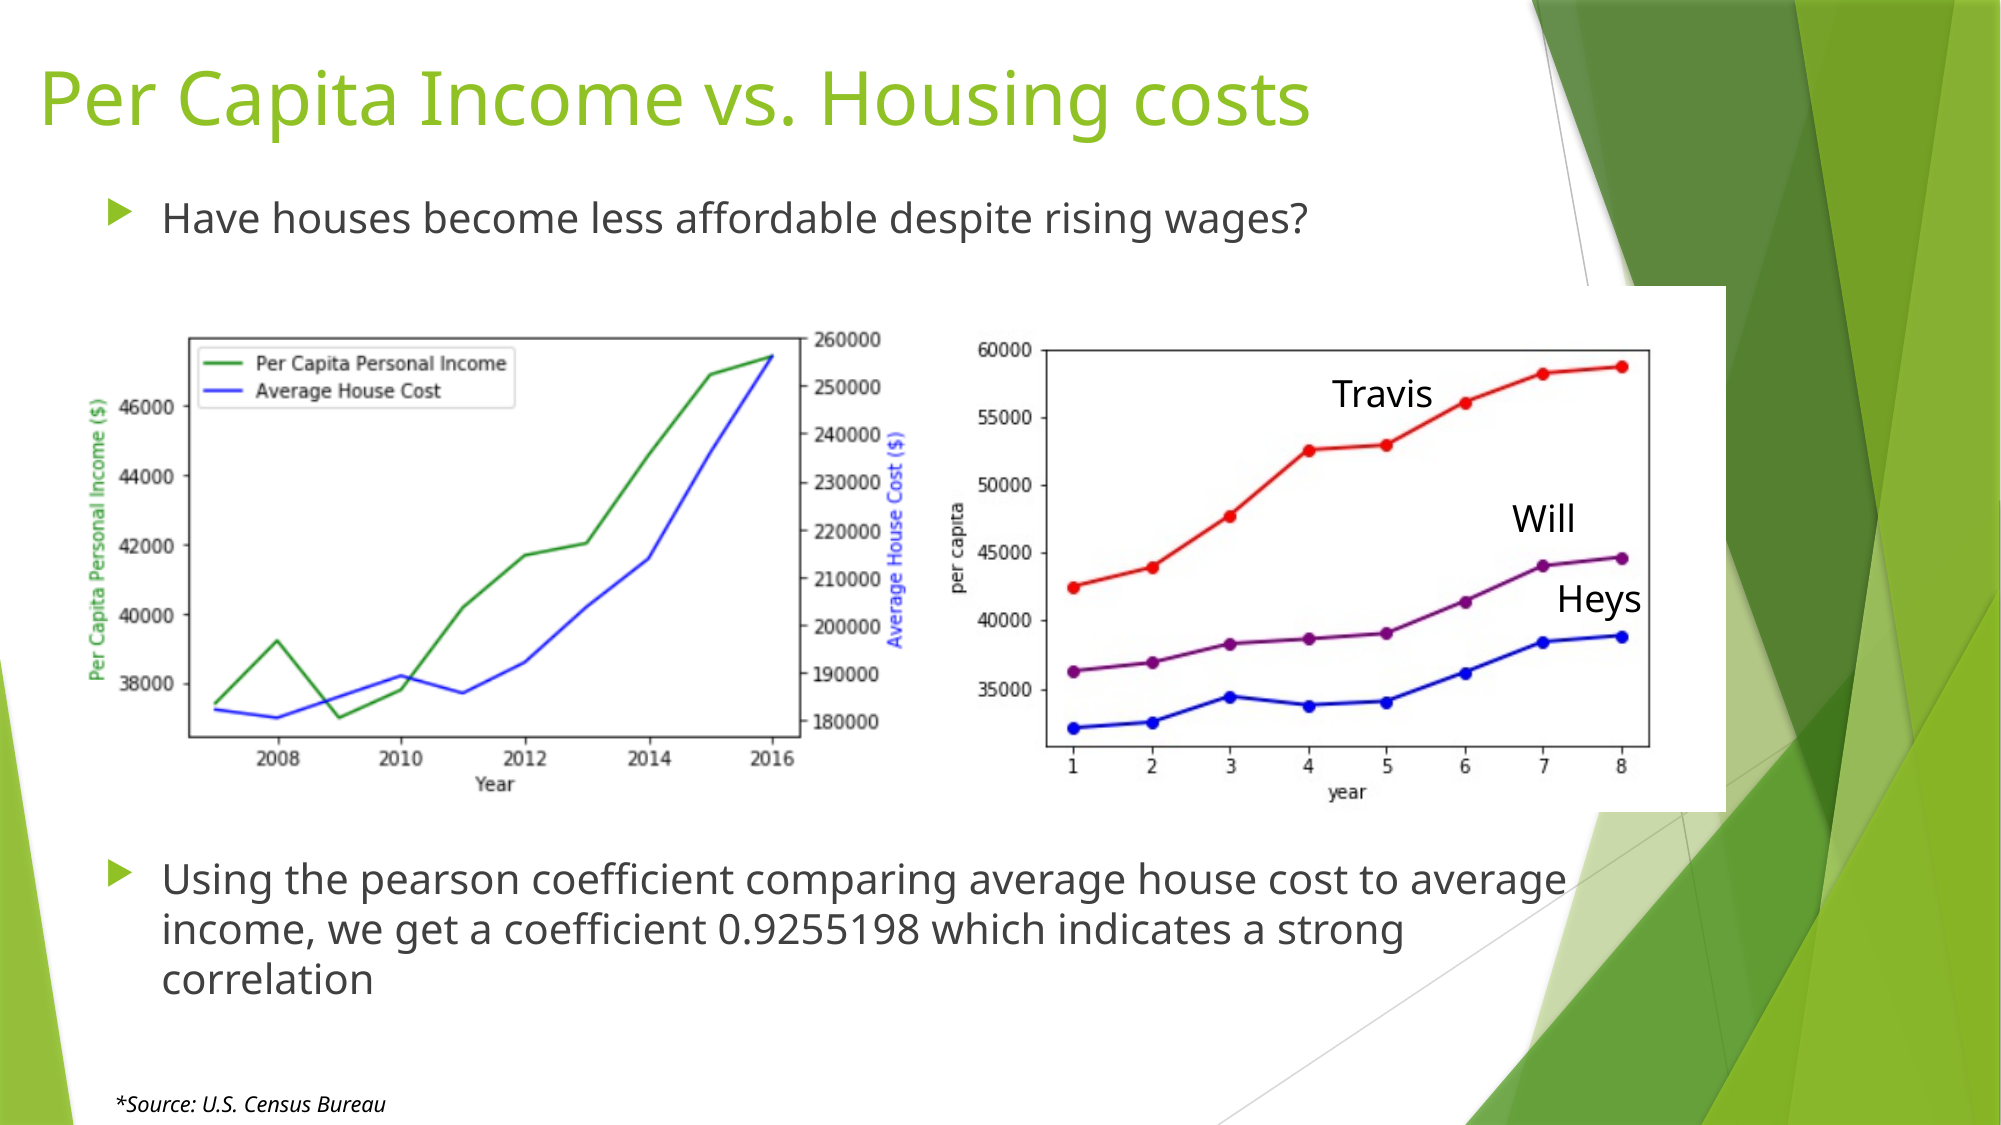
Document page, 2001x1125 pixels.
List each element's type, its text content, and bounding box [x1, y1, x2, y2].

list Have houses become less affordable despite rising wages? [90, 184, 1567, 317]
text_box Using the pearson coefficient comparing average house cost to average income, we get a coefficient 0.9255198 which indicates a strong correlation [90, 845, 1609, 1089]
title Per Capita Income vs. Housing costs [23, 43, 1714, 260]
text_box *Source: U.S. Census Bureau [99, 1083, 402, 1125]
picture [48, 318, 952, 806]
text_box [948, 285, 1726, 812]
